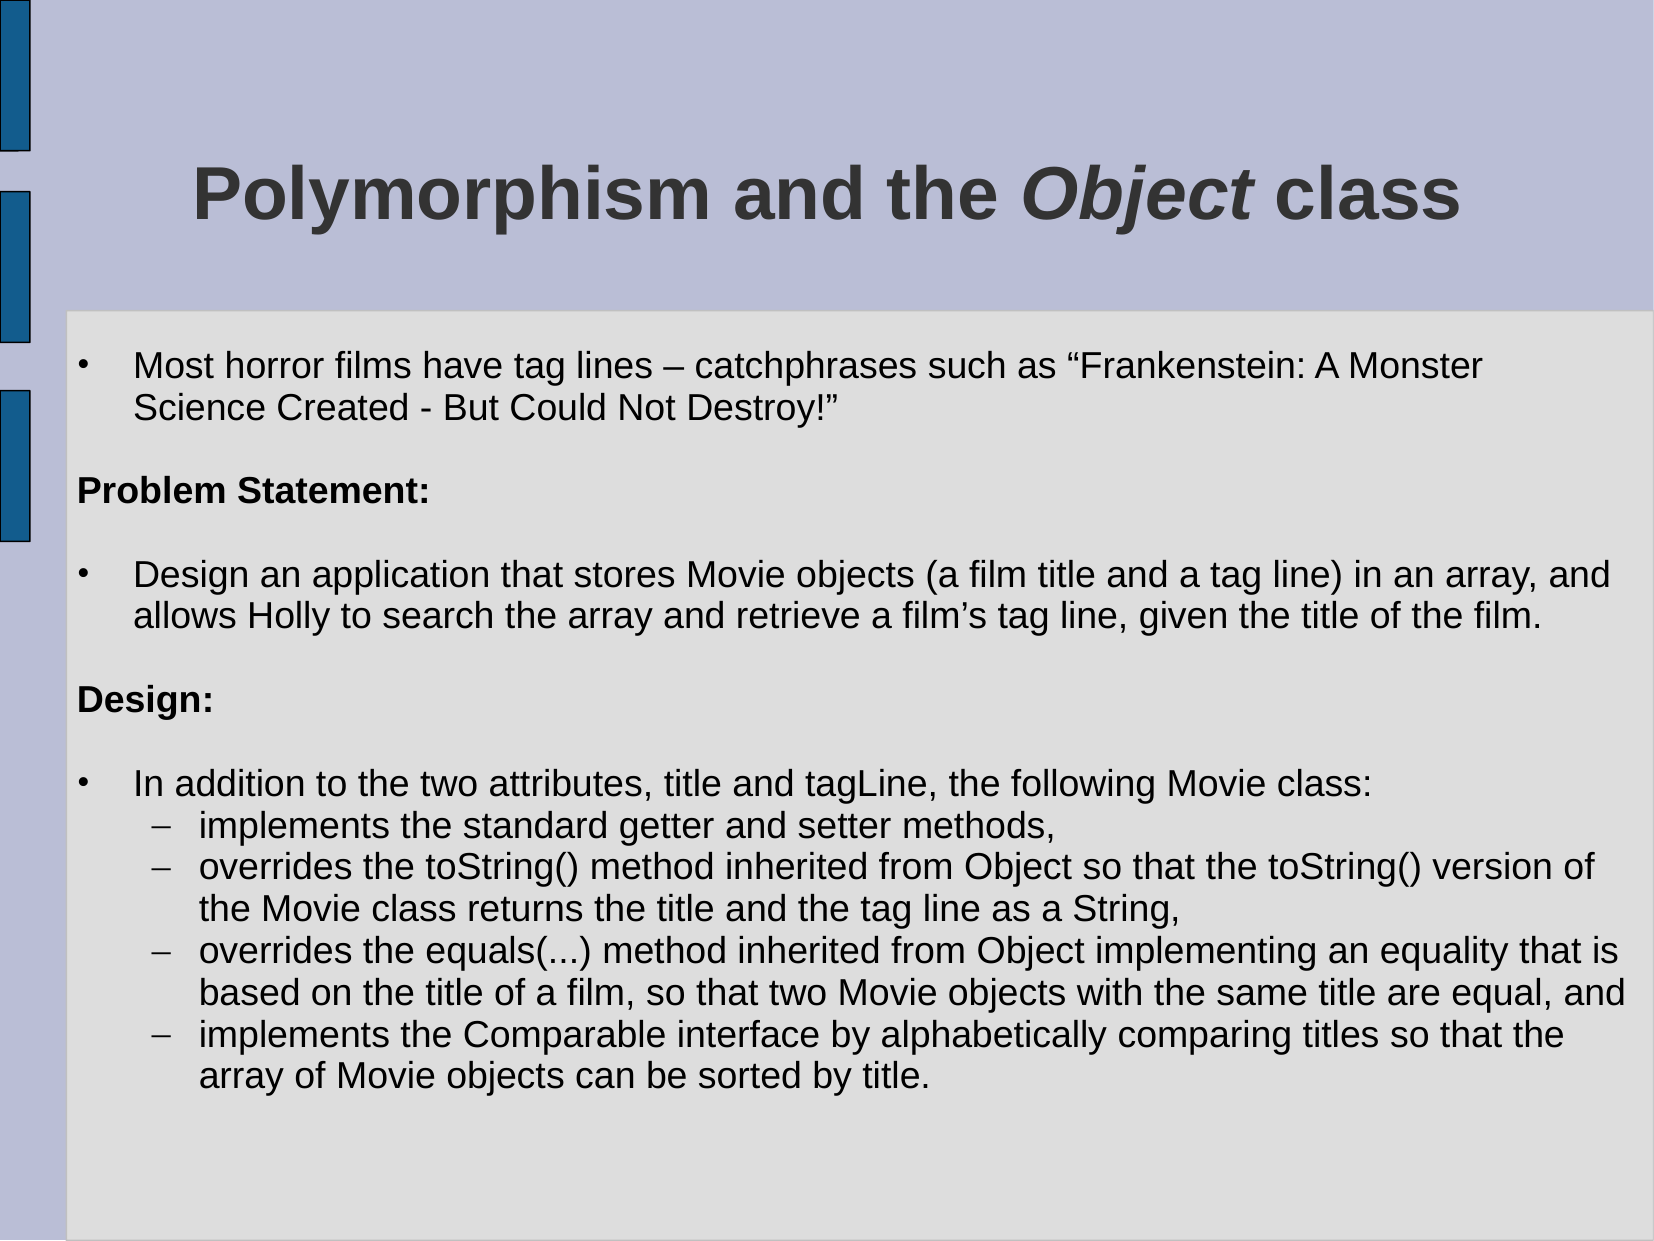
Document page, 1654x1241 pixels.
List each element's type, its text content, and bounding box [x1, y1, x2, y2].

title Polymorphism and the Object class [121, 90, 1534, 298]
list Most horror films have tag lines – catchphrases such as “Frankenstein: A Monster Science Created - But Could Not Destroy!” Problem Statement: Design an application that stores Movie objects (a film title and a tag line) in an array, and allows Holly to search the array and retrieve a film’s tag line, given the title of the film. Design: In addition to the two attributes, title and tagLine, the following Movie class: implements the standard getter and setter methods, overrides the toString() method inherited from Object so that the toString() version of the Movie class returns the title and the tag line as a String, overrides the equals(...) method inherited from Object implementing an equality that is based on the title of a film, so that two Movie objects with the same title are equal, and implements the Comparable interface by alphabetically comparing titles so that the array of Movie objects can be sorted by title. [76, 344, 1628, 1171]
